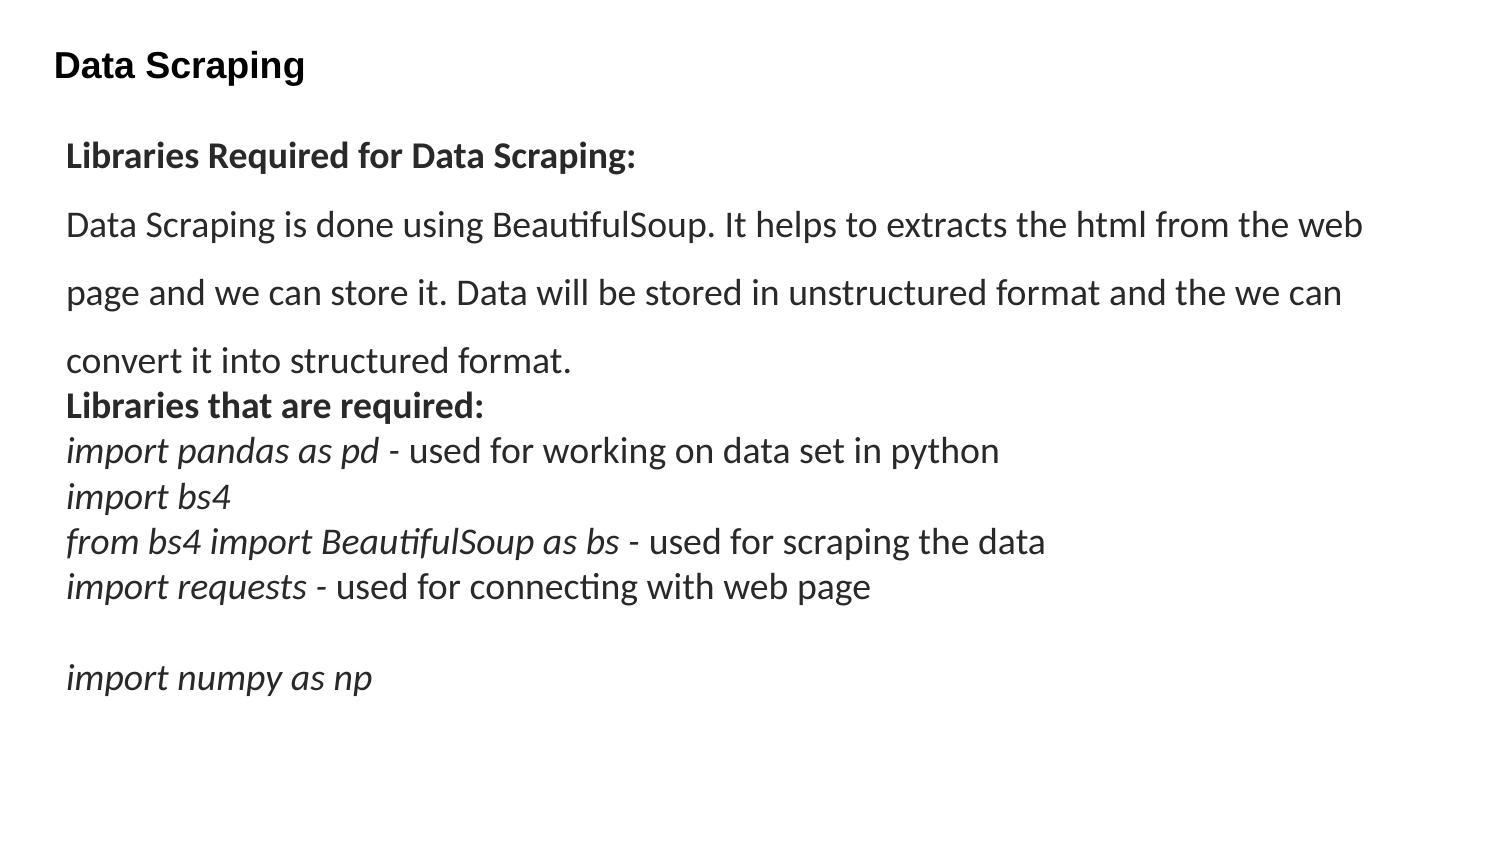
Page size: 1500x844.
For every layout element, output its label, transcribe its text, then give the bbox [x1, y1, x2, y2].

text_box Data Scraping [38, 25, 1243, 101]
list Libraries Required for Data Scraping: Data Scraping is done using BeautifulSoup. It helps to extracts the html from the web page and we can store it. Data will be stored in unstructured format and the we can convert it into structured format. Libraries that are required: import pandas as pd - used for working on data set in python import bs4 from bs4 import BeautifulSoup as bs - used for scraping the data import requests - used for connecting with web page import numpy as np [51, 93, 1449, 777]
